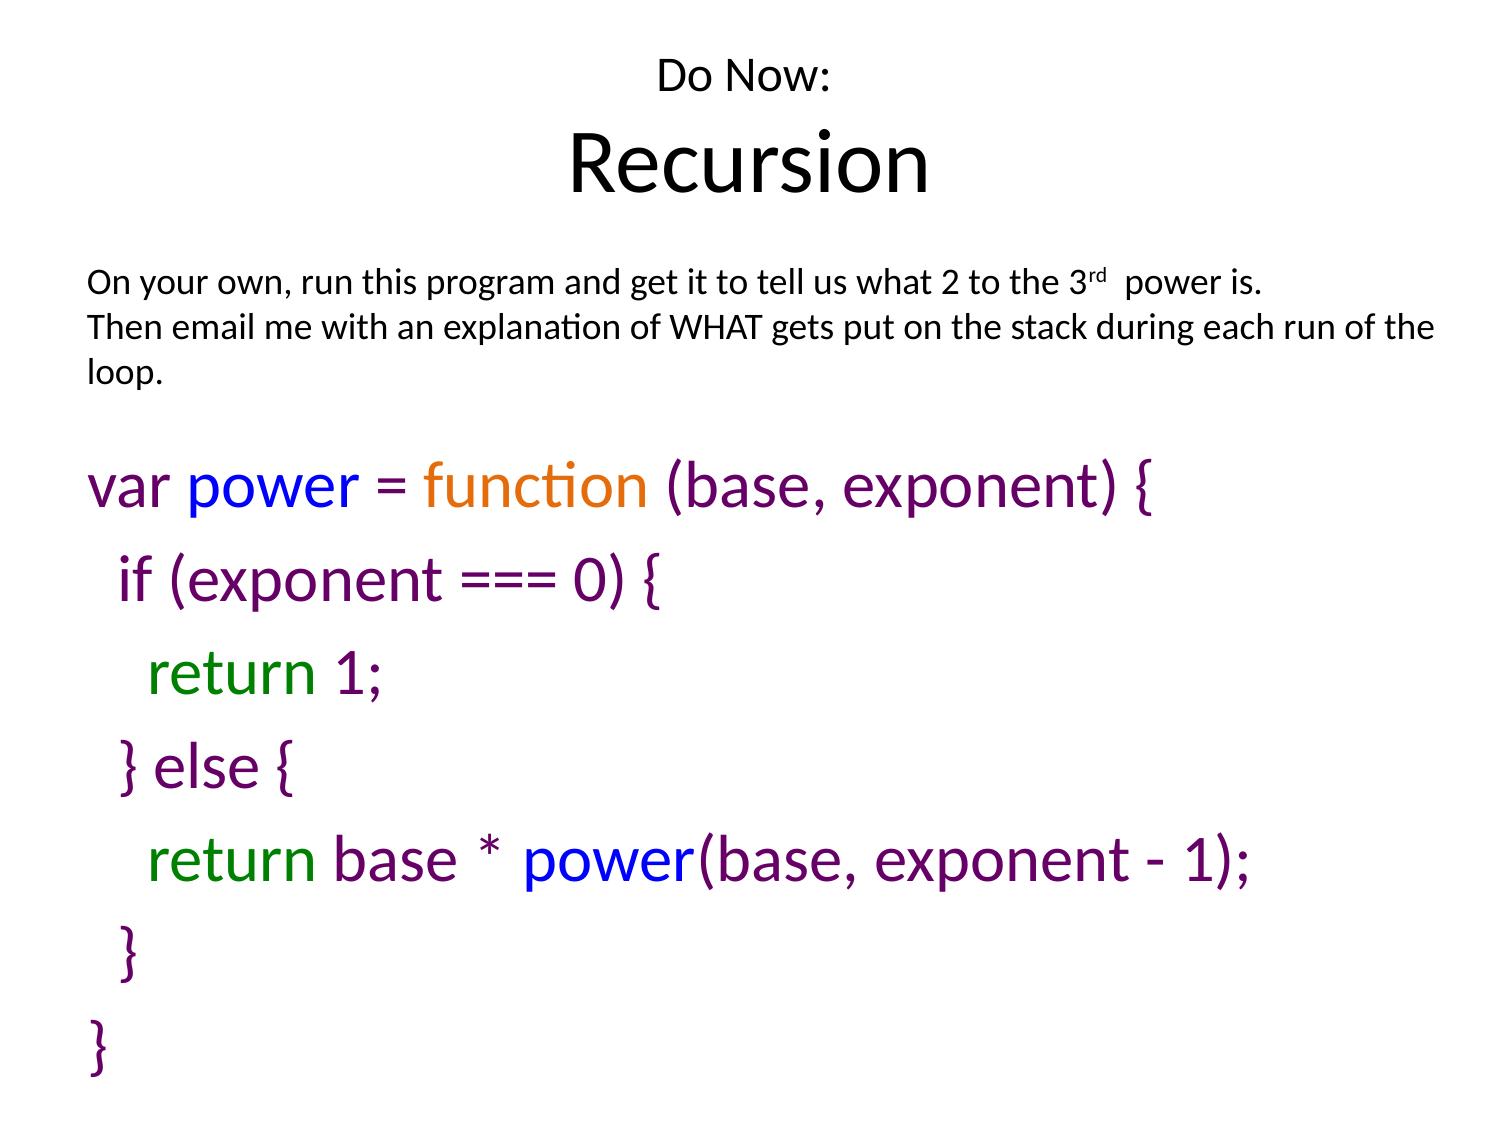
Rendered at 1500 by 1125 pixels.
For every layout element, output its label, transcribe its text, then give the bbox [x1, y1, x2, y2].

subtitle var power = function (base, exponent) { if (exponent === 0) { return 1; } else { return base * power(base, exponent - 1); } } [72, 433, 1443, 1102]
title Do Now: Recursion [112, 5, 1388, 247]
text_box On your own, run this program and get it to tell us what 2 to the 3rd power is. Then email me with an explanation of WHAT gets put on the stack during each run of the loop. [72, 249, 1467, 399]
